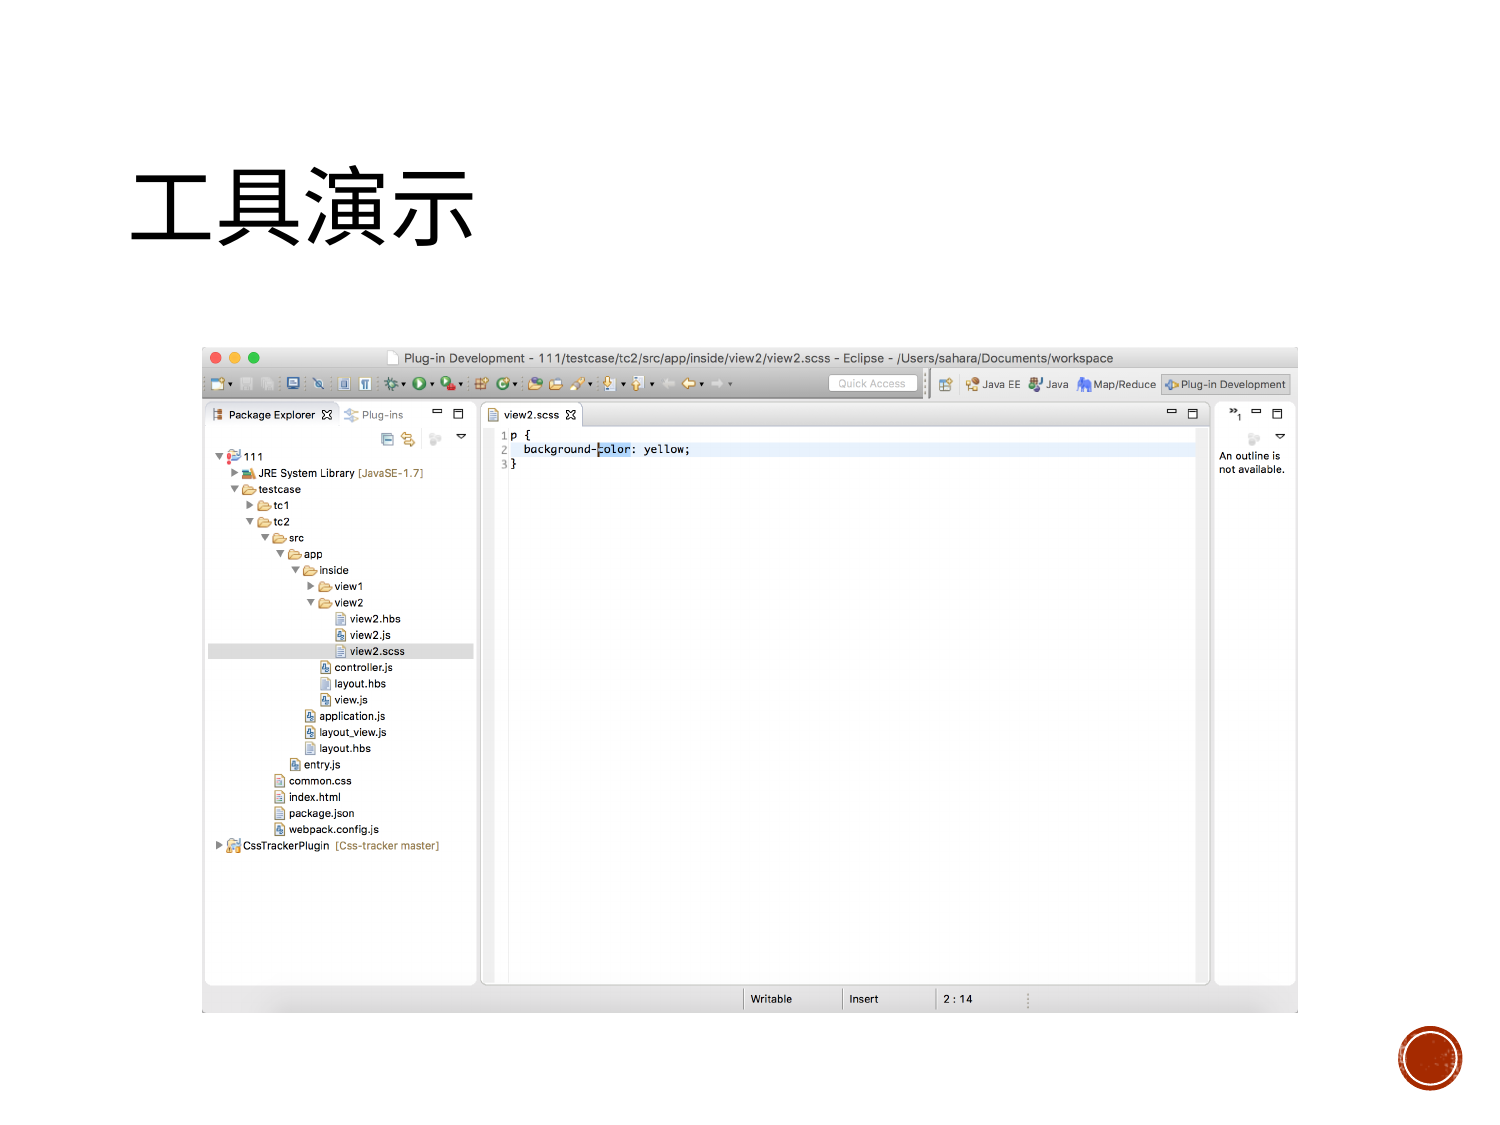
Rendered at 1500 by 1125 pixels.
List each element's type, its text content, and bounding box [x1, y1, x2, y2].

title 工具演示 [112, 79, 1388, 344]
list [205, 350, 1296, 1011]
